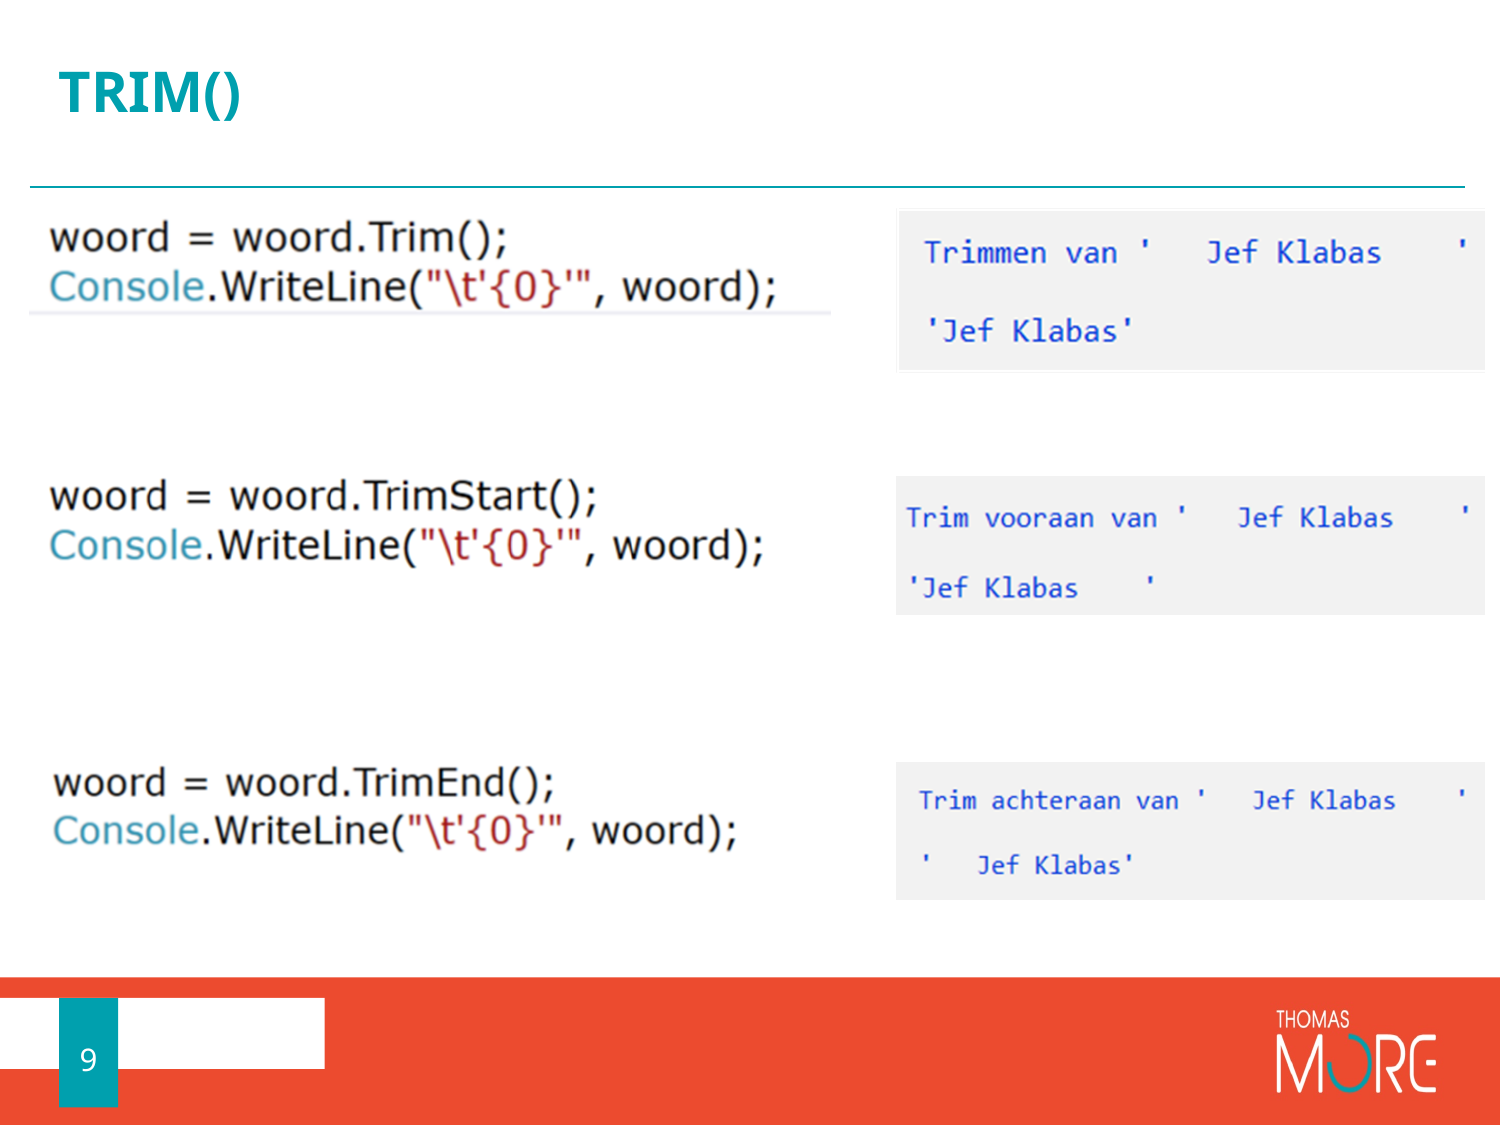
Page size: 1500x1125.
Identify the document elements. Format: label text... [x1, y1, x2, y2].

picture [896, 476, 1485, 616]
picture [896, 762, 1485, 900]
picture [1254, 980, 1458, 1122]
title TRIM() [0, 0, 1500, 188]
slide_number 9 [59, 998, 119, 1108]
picture [29, 207, 832, 327]
picture [29, 466, 812, 587]
picture [896, 207, 1485, 374]
picture [29, 755, 798, 875]
